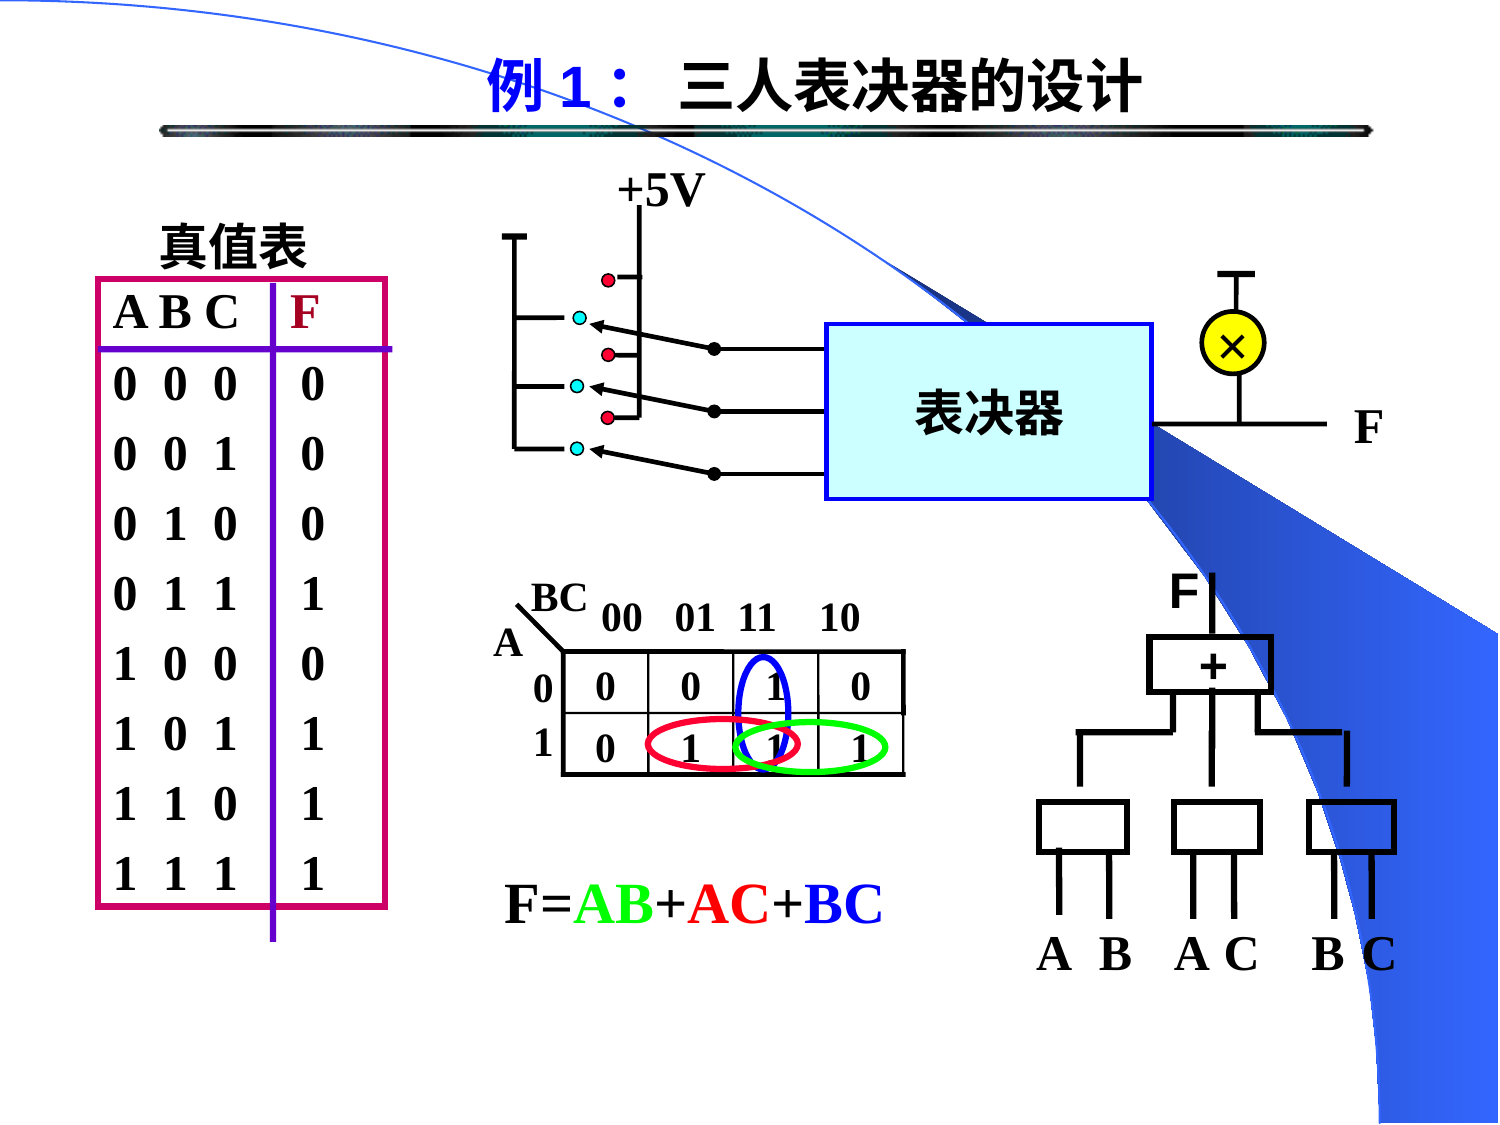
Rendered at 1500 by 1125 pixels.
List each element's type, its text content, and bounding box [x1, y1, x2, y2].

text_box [501, 148, 1428, 500]
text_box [478, 561, 904, 775]
text_box 例1： 三人表决器的设计 [65, 42, 1500, 127]
text_box 真值表 [143, 208, 324, 277]
picture [159, 125, 1377, 138]
text_box F=AB+AC+BC [490, 857, 916, 943]
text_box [1021, 550, 1422, 989]
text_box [97, 278, 393, 946]
